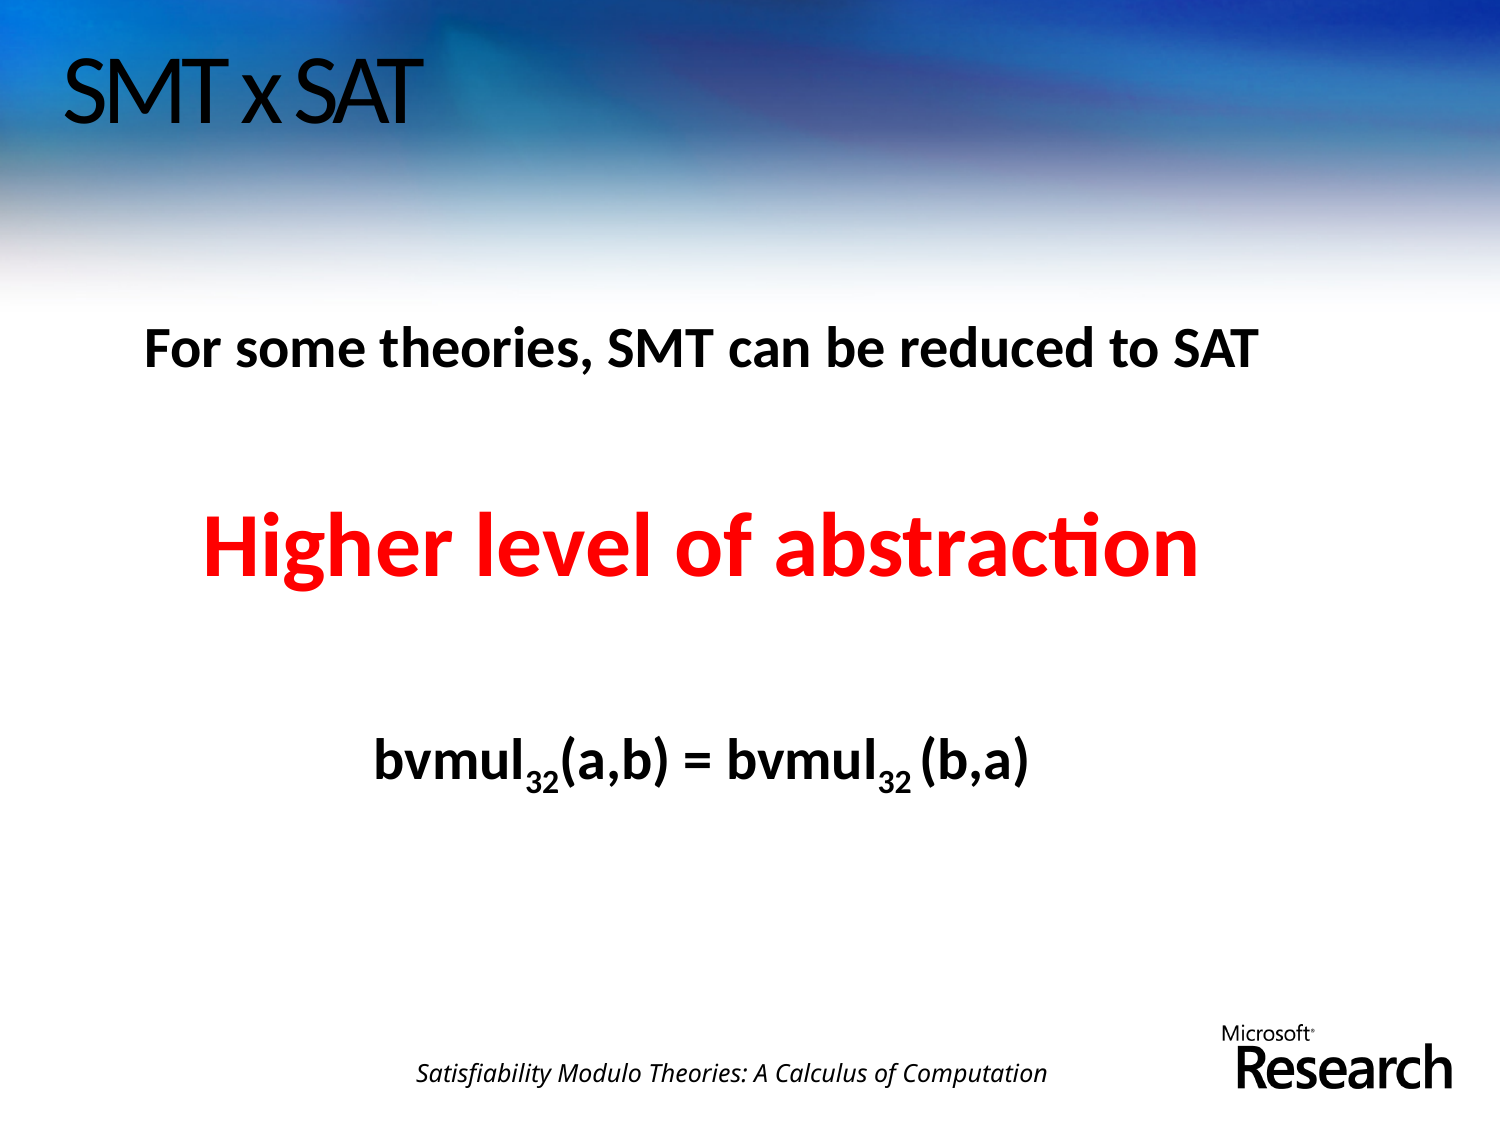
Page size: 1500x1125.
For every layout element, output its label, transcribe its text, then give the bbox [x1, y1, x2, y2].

text_box For some theories, SMT can be reduced to SAT [66, 310, 1338, 388]
picture [0, 0, 1500, 1125]
title SMT x SAT [62, 37, 1438, 148]
text_box bvmul32(a,b) = bvmul32 (b,a) [295, 714, 1109, 801]
text_box Higher level of abstraction [124, 490, 1280, 604]
footer Satisfiability Modulo Theories: A Calculus of Computation [324, 1042, 1141, 1103]
